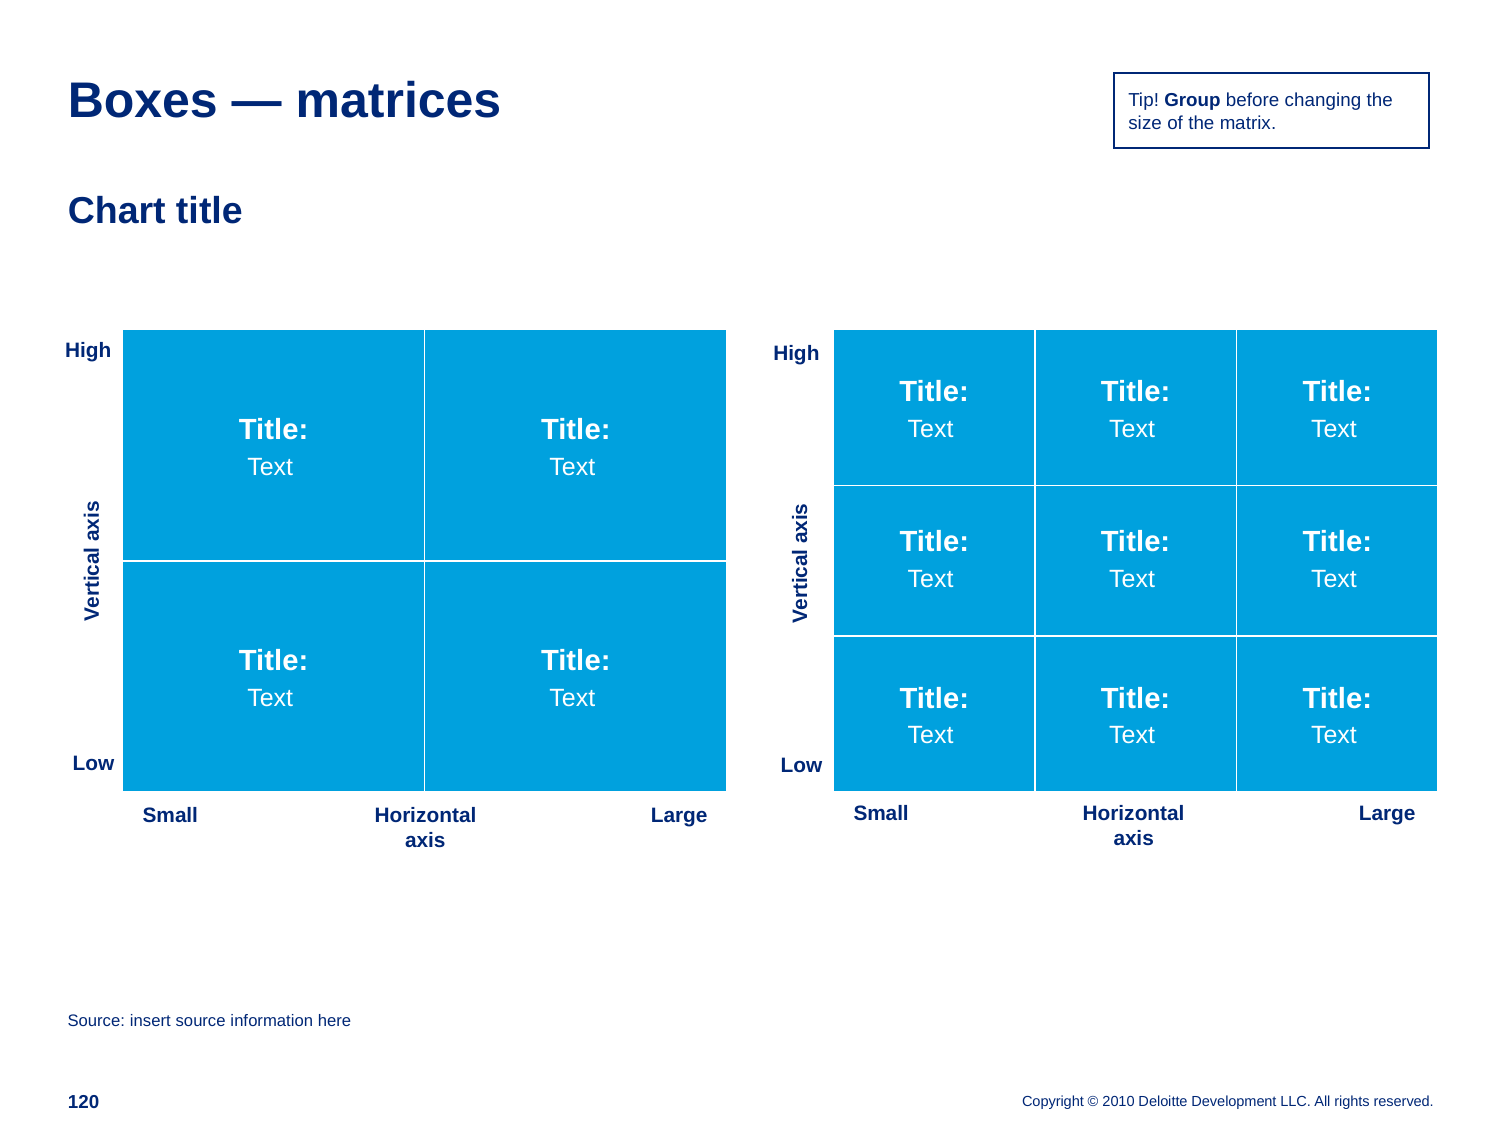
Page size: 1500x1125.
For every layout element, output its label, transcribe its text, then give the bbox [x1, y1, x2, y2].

text_box Small [127, 801, 213, 834]
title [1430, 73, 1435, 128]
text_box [122, 329, 728, 793]
text_box Low [765, 744, 828, 785]
text_box Horizontal axis [1048, 800, 1219, 858]
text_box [833, 329, 1439, 793]
text_box High [758, 331, 830, 372]
title Boxes — matrices [67, 73, 1113, 128]
text_box Vertical axis [70, 484, 111, 638]
text_box Vertical axis [778, 486, 819, 640]
text_box High [50, 329, 121, 370]
text_box Chart title [67, 185, 389, 231]
text_box Source: insert source information here [67, 1009, 723, 1031]
text_box Large [636, 801, 723, 834]
text_box Large [1344, 800, 1431, 833]
text_box Tip! Group before changing the size of the matrix. [1113, 73, 1430, 149]
text_box Small [838, 800, 924, 833]
text_box Horizontal axis [339, 801, 511, 859]
text_box Low [57, 742, 117, 783]
